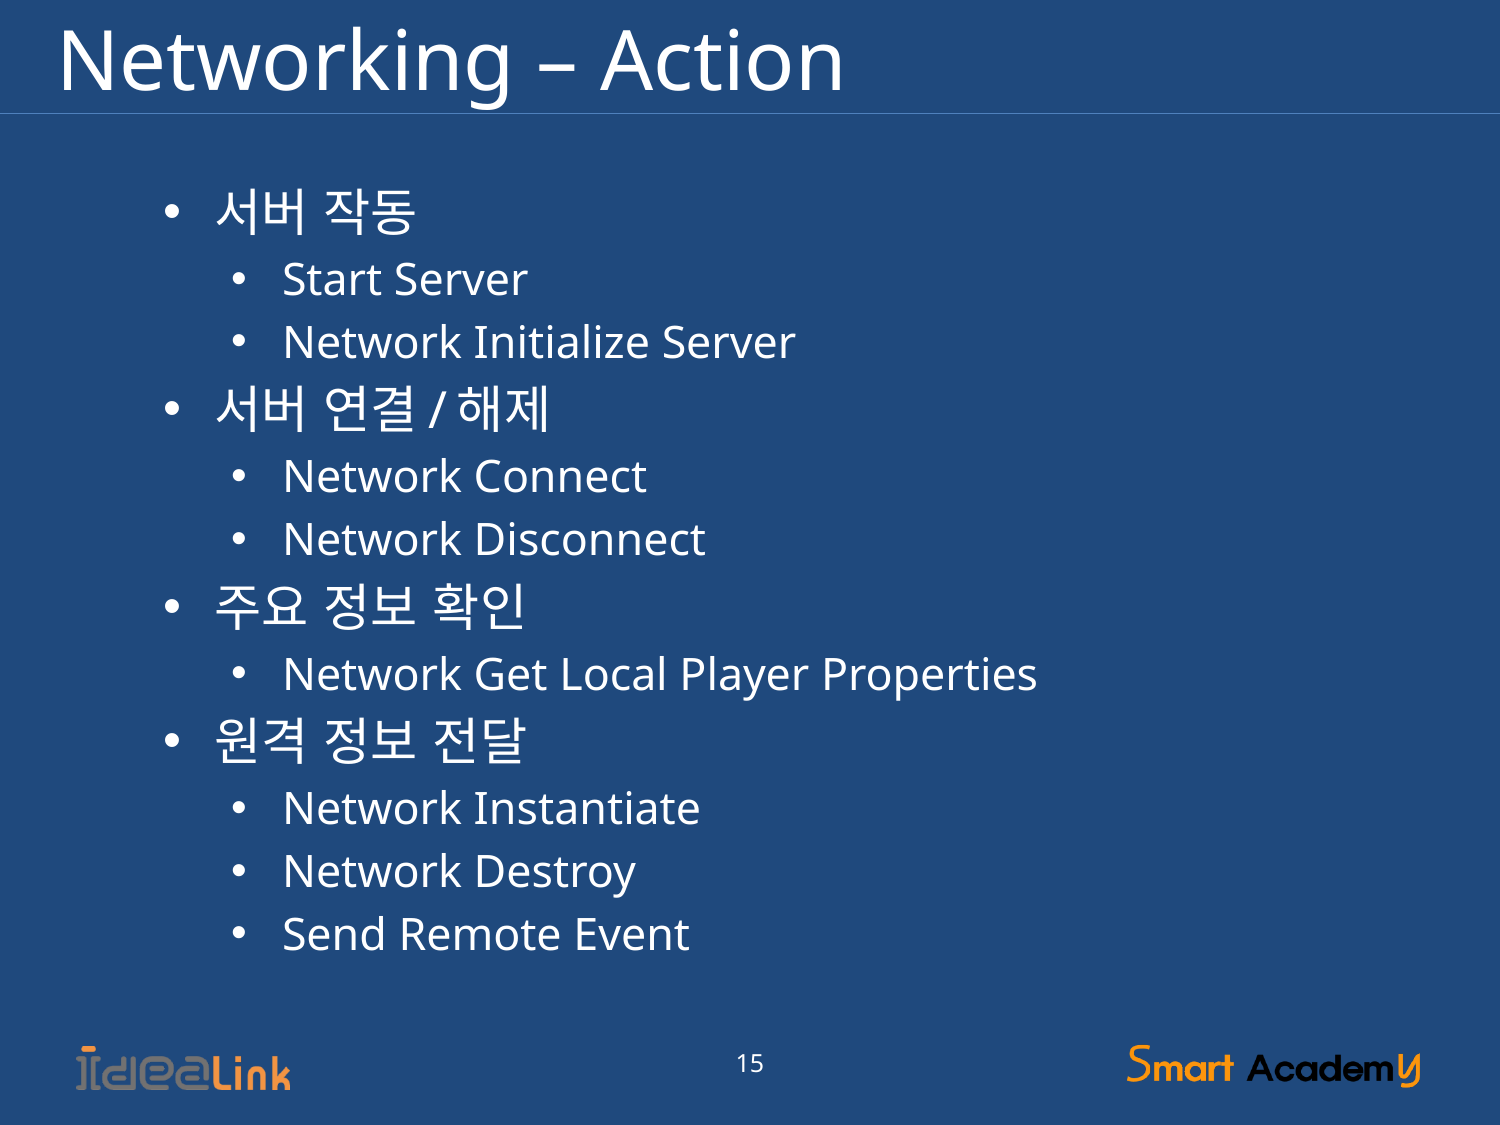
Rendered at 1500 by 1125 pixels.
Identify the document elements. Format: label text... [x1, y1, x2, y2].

picture [76, 1046, 290, 1090]
picture [1074, 1015, 1474, 1125]
text_box 서버 작동 Start Server Network Initialize Server 서버 연결/해제 Network Connect Network Disconnect 주요 정보 확인 Network Get Local Player Properties 원격 정보 전달 Network Instantiate Network Destroy Send Remote Event [148, 172, 1354, 976]
slide_number 15 [603, 1034, 897, 1095]
title Networking – Action [41, 0, 1459, 114]
